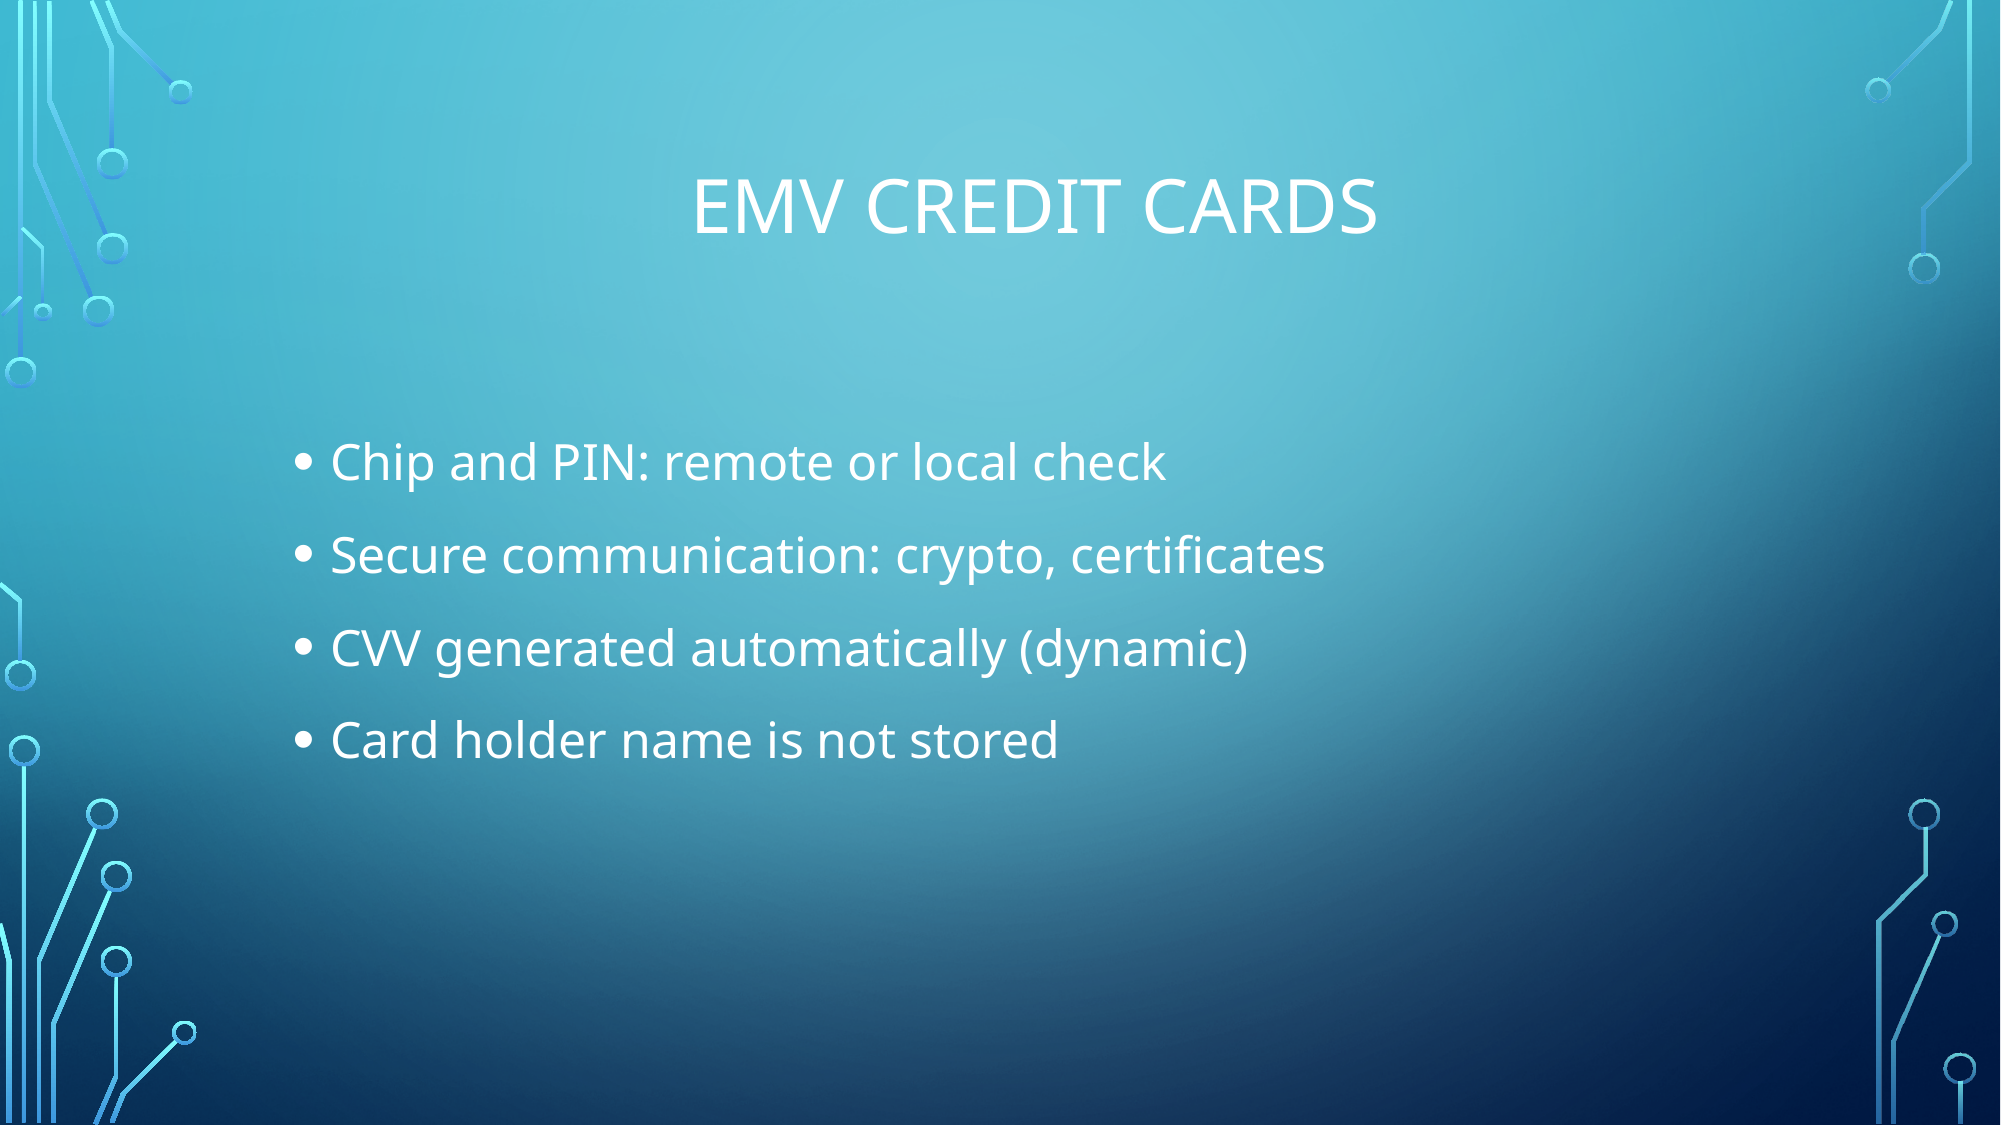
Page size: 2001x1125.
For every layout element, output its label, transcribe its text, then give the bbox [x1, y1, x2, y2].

list Chip and PIN: remote or local check Secure communication: crypto, certificates CVV generated automatically (dynamic) Card holder name is not stored [277, 410, 1903, 992]
title EMV Credit cards [675, 140, 1506, 277]
